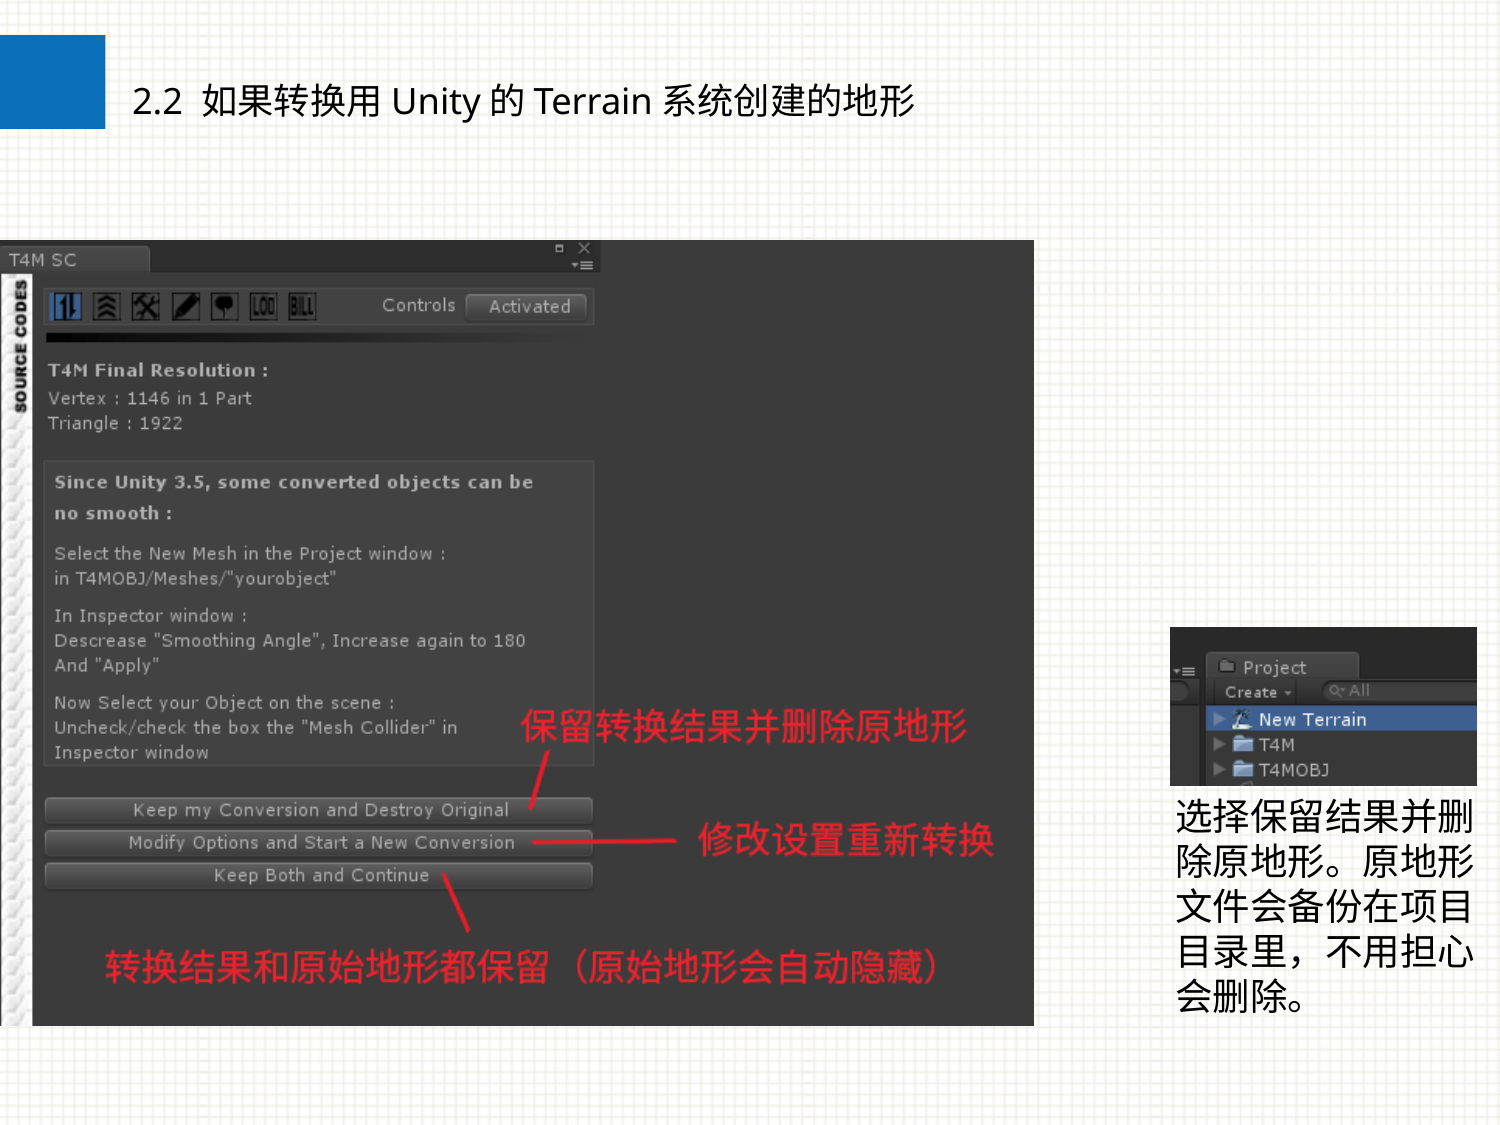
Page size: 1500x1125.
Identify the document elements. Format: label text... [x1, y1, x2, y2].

text_box 选择保留结果并删除原地形。原地形文件会备份在项目目录里，不用担心会删除。 [1160, 785, 1500, 1025]
text_box [0, 33, 107, 131]
list 2.2 如果转换用Unity的Terrain系统创建的地形 [116, 70, 1468, 130]
picture [0, 0, 1500, 1125]
